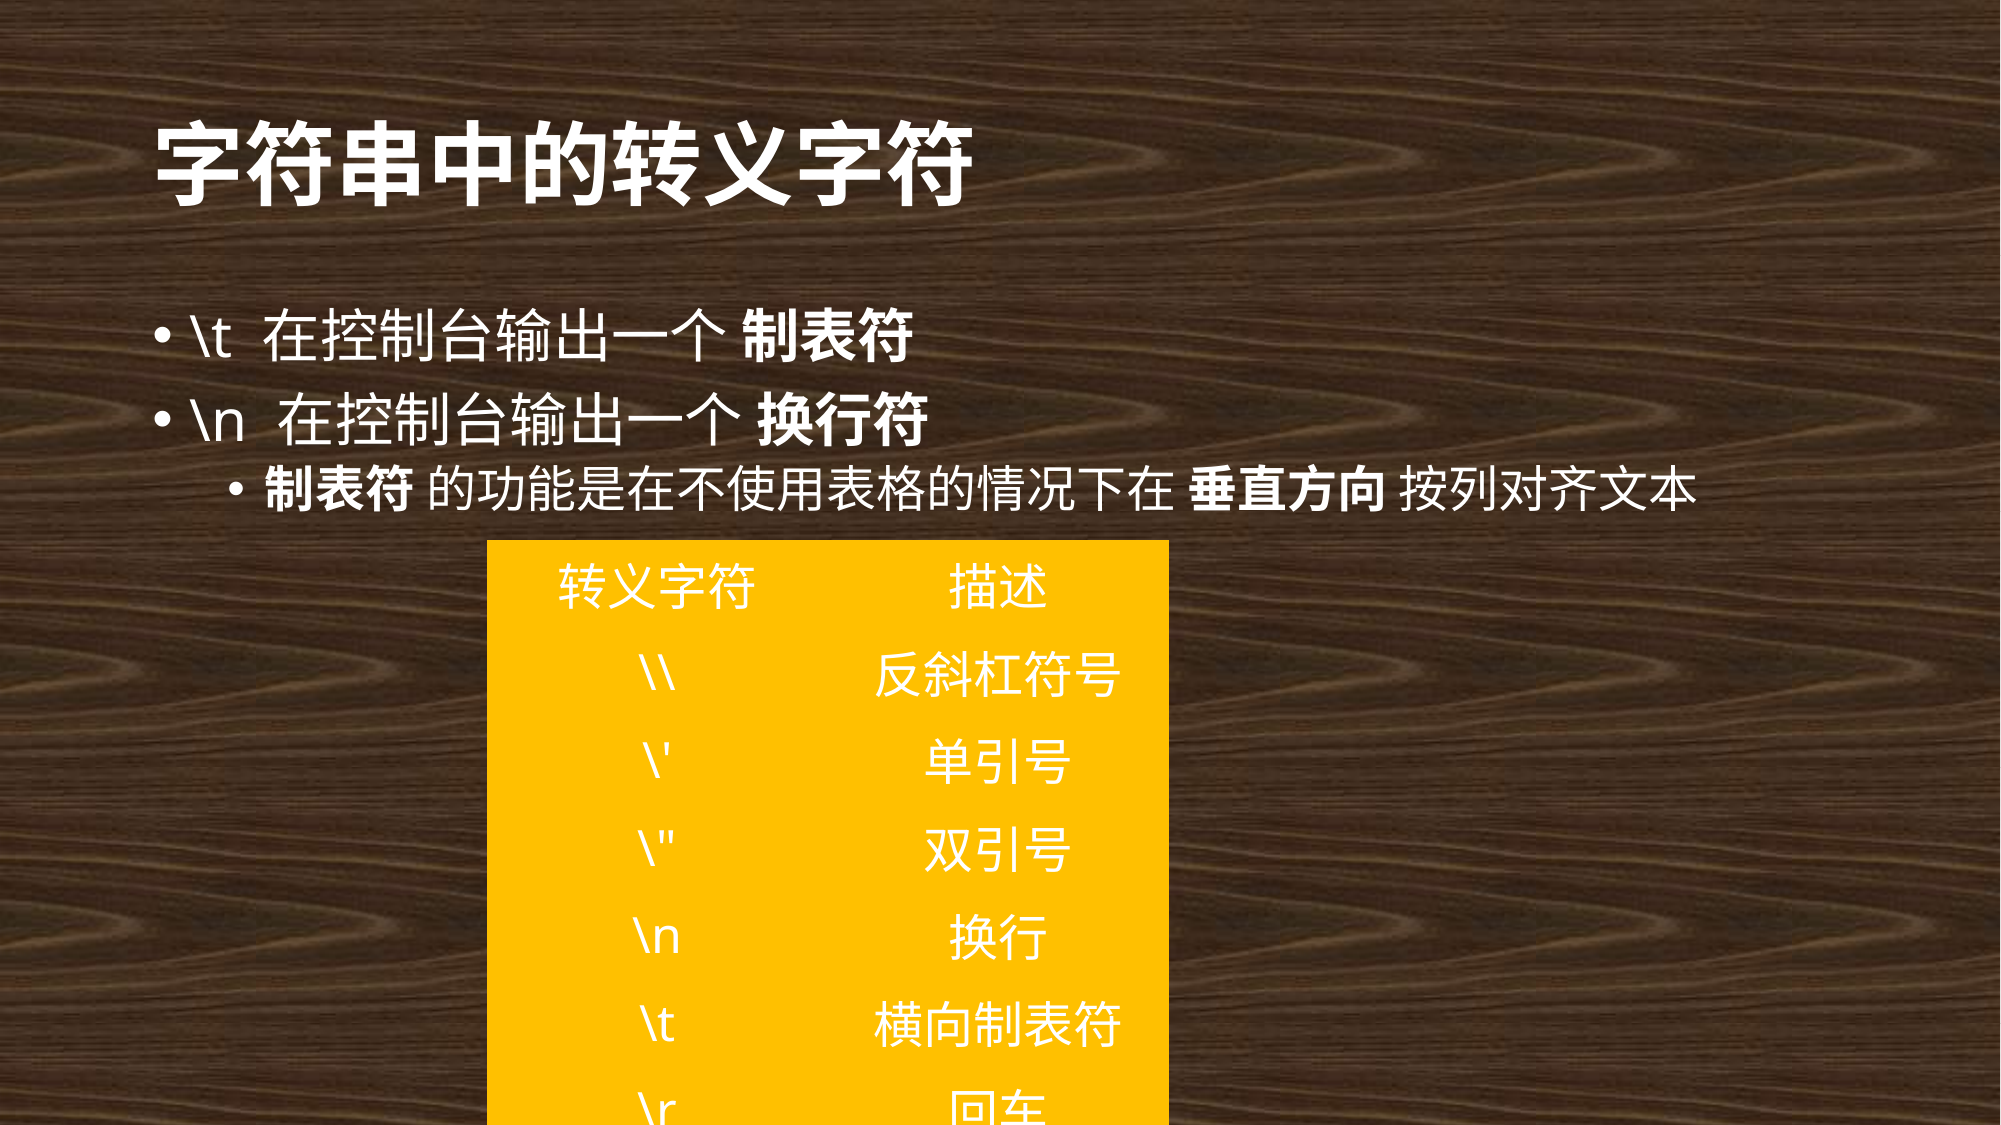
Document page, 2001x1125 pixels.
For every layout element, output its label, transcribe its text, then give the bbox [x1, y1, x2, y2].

table_cell 回车 [828, 1066, 1169, 1125]
table_cell \' [487, 715, 828, 803]
table_cell \r [487, 1066, 828, 1125]
list \t 在控制台输出一个 制表符 \n 在控制台输出一个 换行符 制表符 的功能是在不使用表格的情况下在 垂直方向 按列对齐文本 [137, 299, 1863, 1014]
table_header 转义字符 [487, 540, 828, 628]
table_header 描述 [828, 540, 1169, 628]
title 字符串中的转义字符 [137, 59, 1863, 278]
table_cell \n [487, 890, 828, 978]
table_cell \\ [487, 628, 828, 715]
picture [0, 0, 2001, 1125]
table_cell 换行 [828, 890, 1169, 978]
table_cell 单引号 [828, 715, 1169, 803]
table_cell \t [487, 978, 828, 1066]
table_cell 反斜杠符号 [828, 628, 1169, 715]
table_cell 双引号 [828, 803, 1169, 890]
table_cell 横向制表符 [828, 978, 1169, 1066]
table_cell \" [487, 803, 828, 890]
